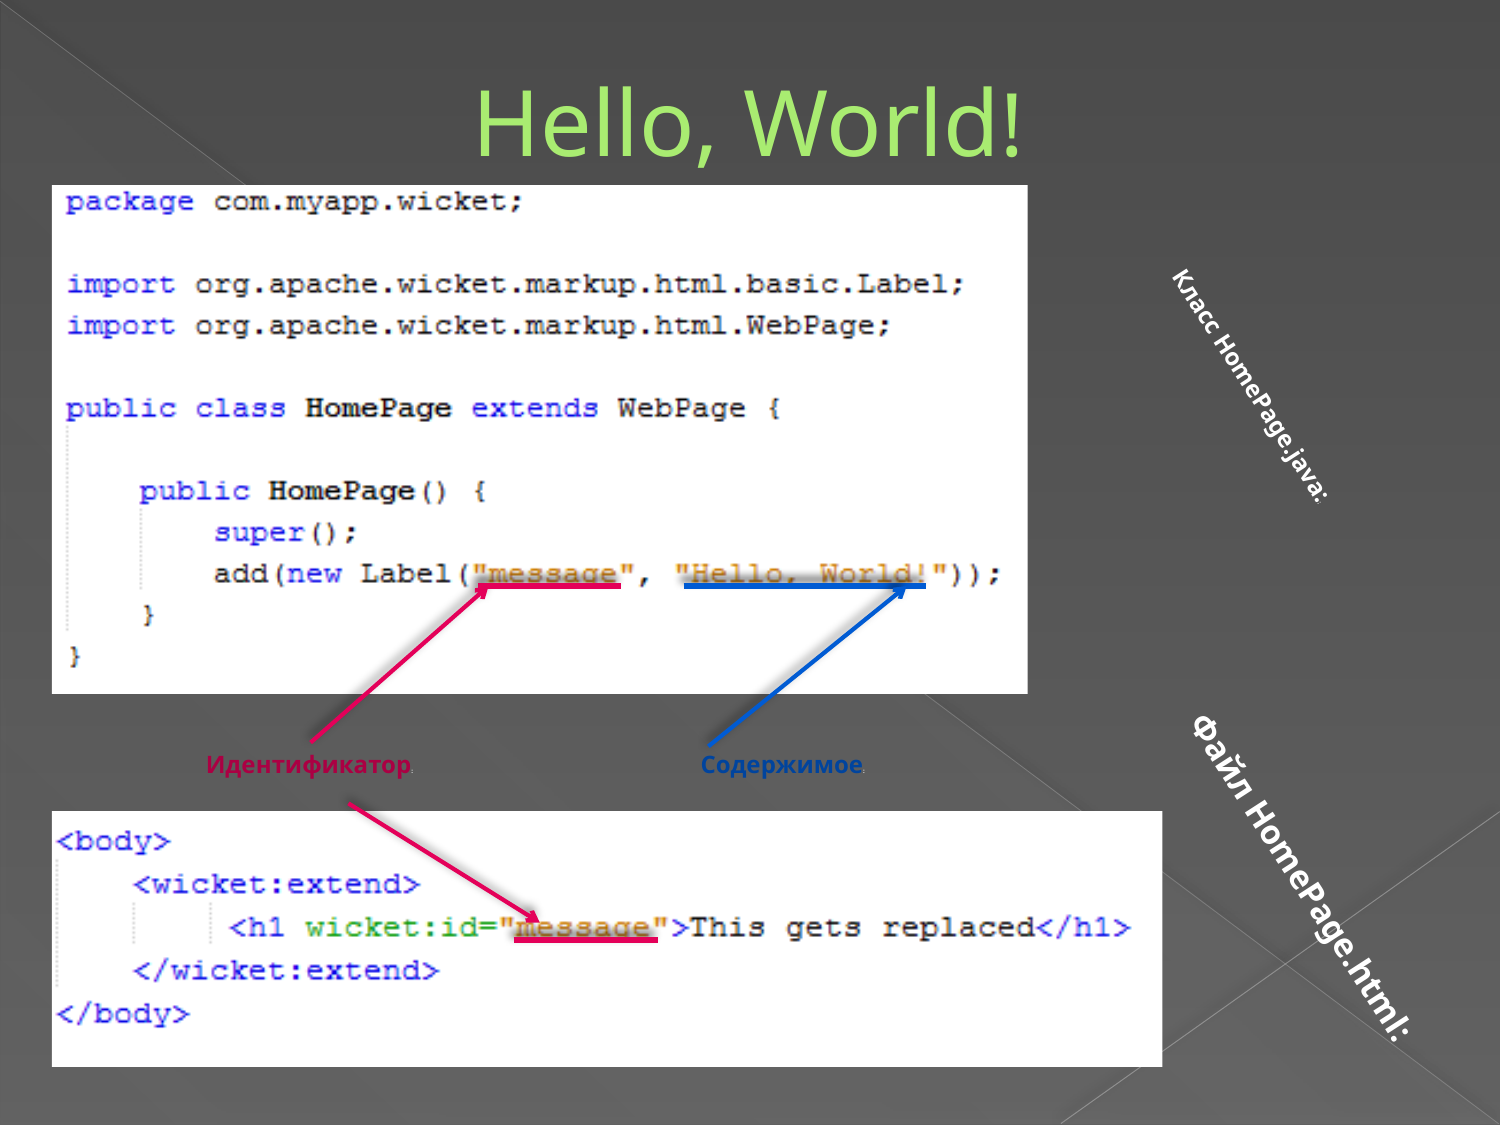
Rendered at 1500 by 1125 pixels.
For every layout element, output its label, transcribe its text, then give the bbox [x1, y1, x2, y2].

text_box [348, 803, 540, 923]
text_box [310, 585, 489, 743]
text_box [708, 585, 907, 747]
text_box Идентификатор: [183, 742, 679, 799]
picture [51, 185, 1028, 694]
title Hello, World! [231, 42, 1186, 197]
text_box Содержимое: [679, 742, 1174, 804]
text_box Класс HomePage.java:: [1134, 240, 1454, 690]
picture [51, 811, 1163, 1067]
text_box Файл HomePage.html: [1158, 680, 1496, 1125]
